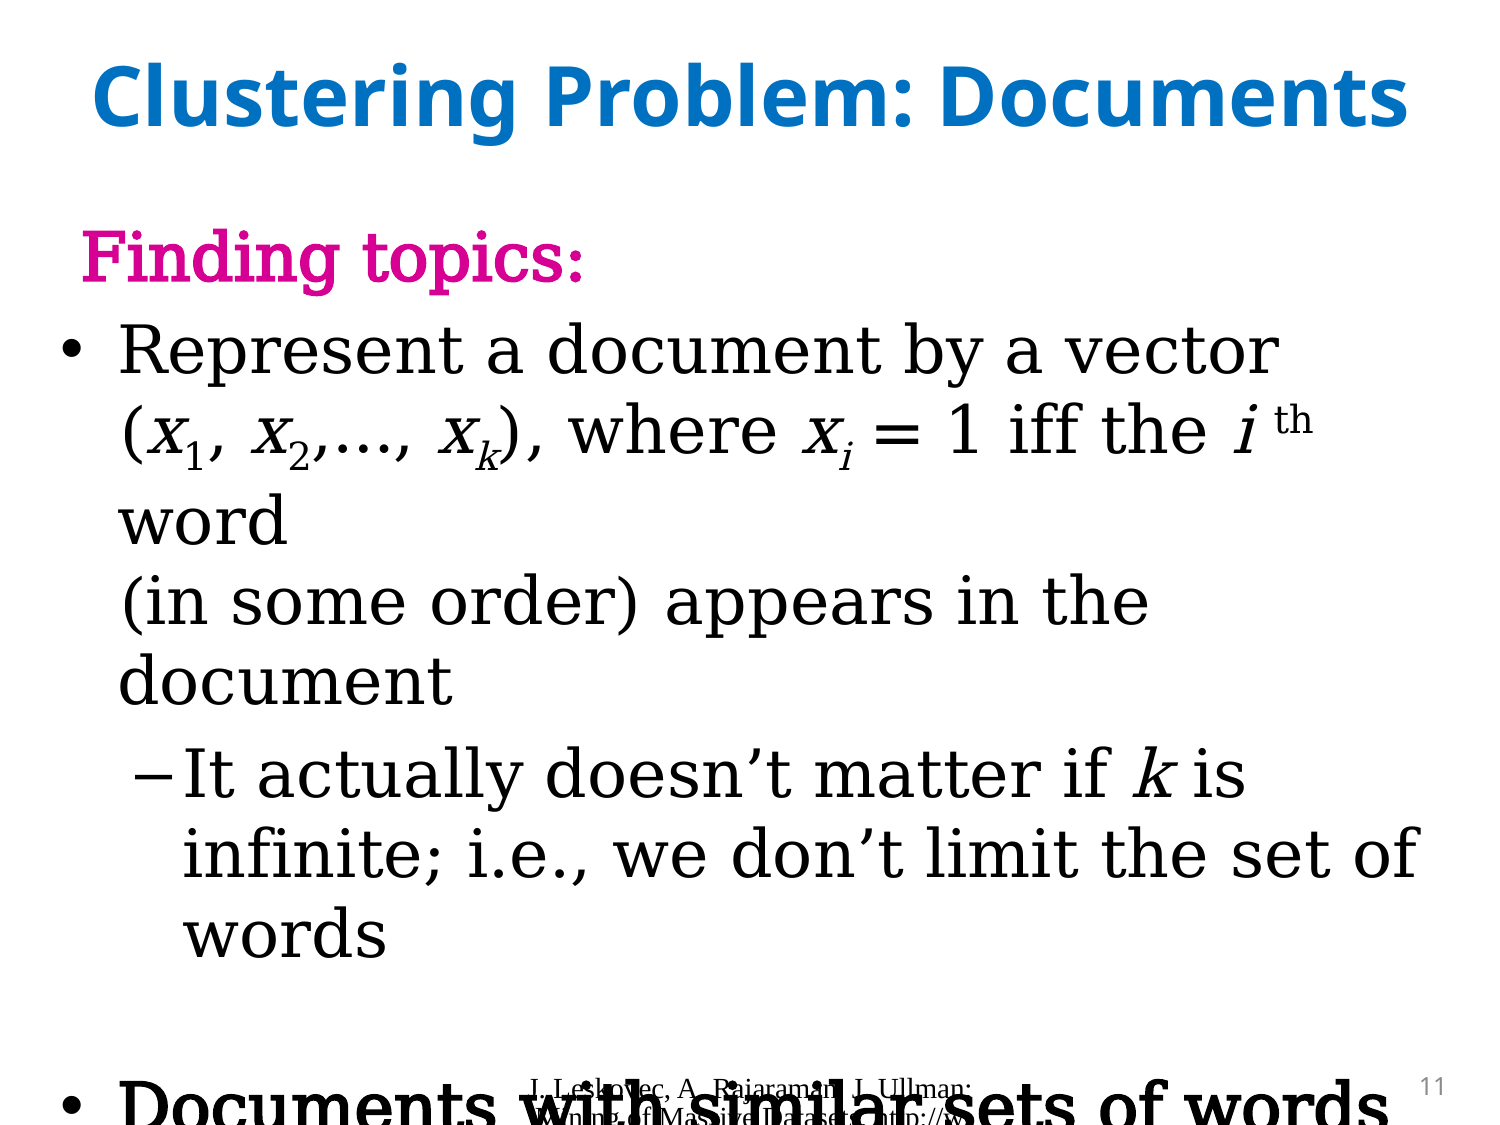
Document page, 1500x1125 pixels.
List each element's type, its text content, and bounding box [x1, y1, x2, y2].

list Finding topics: Represent a document by a vector (x1, x2,…, xk), where xi = 1 iff the i th word (in some order) appears in the document It actually doesn’t matter if k is infinite; i.e., we don’t limit the set of words Documents with similar sets of words may be about the same topic [45, 206, 1465, 1043]
slide_number 11 [1112, 1057, 1463, 1118]
title Clustering Problem: Documents [75, 12, 1475, 175]
footer J. Leskovec, A. Rajaraman, J. Ullman: Mining of Massive Datasets, http://www.mmds.org [512, 1057, 988, 1118]
